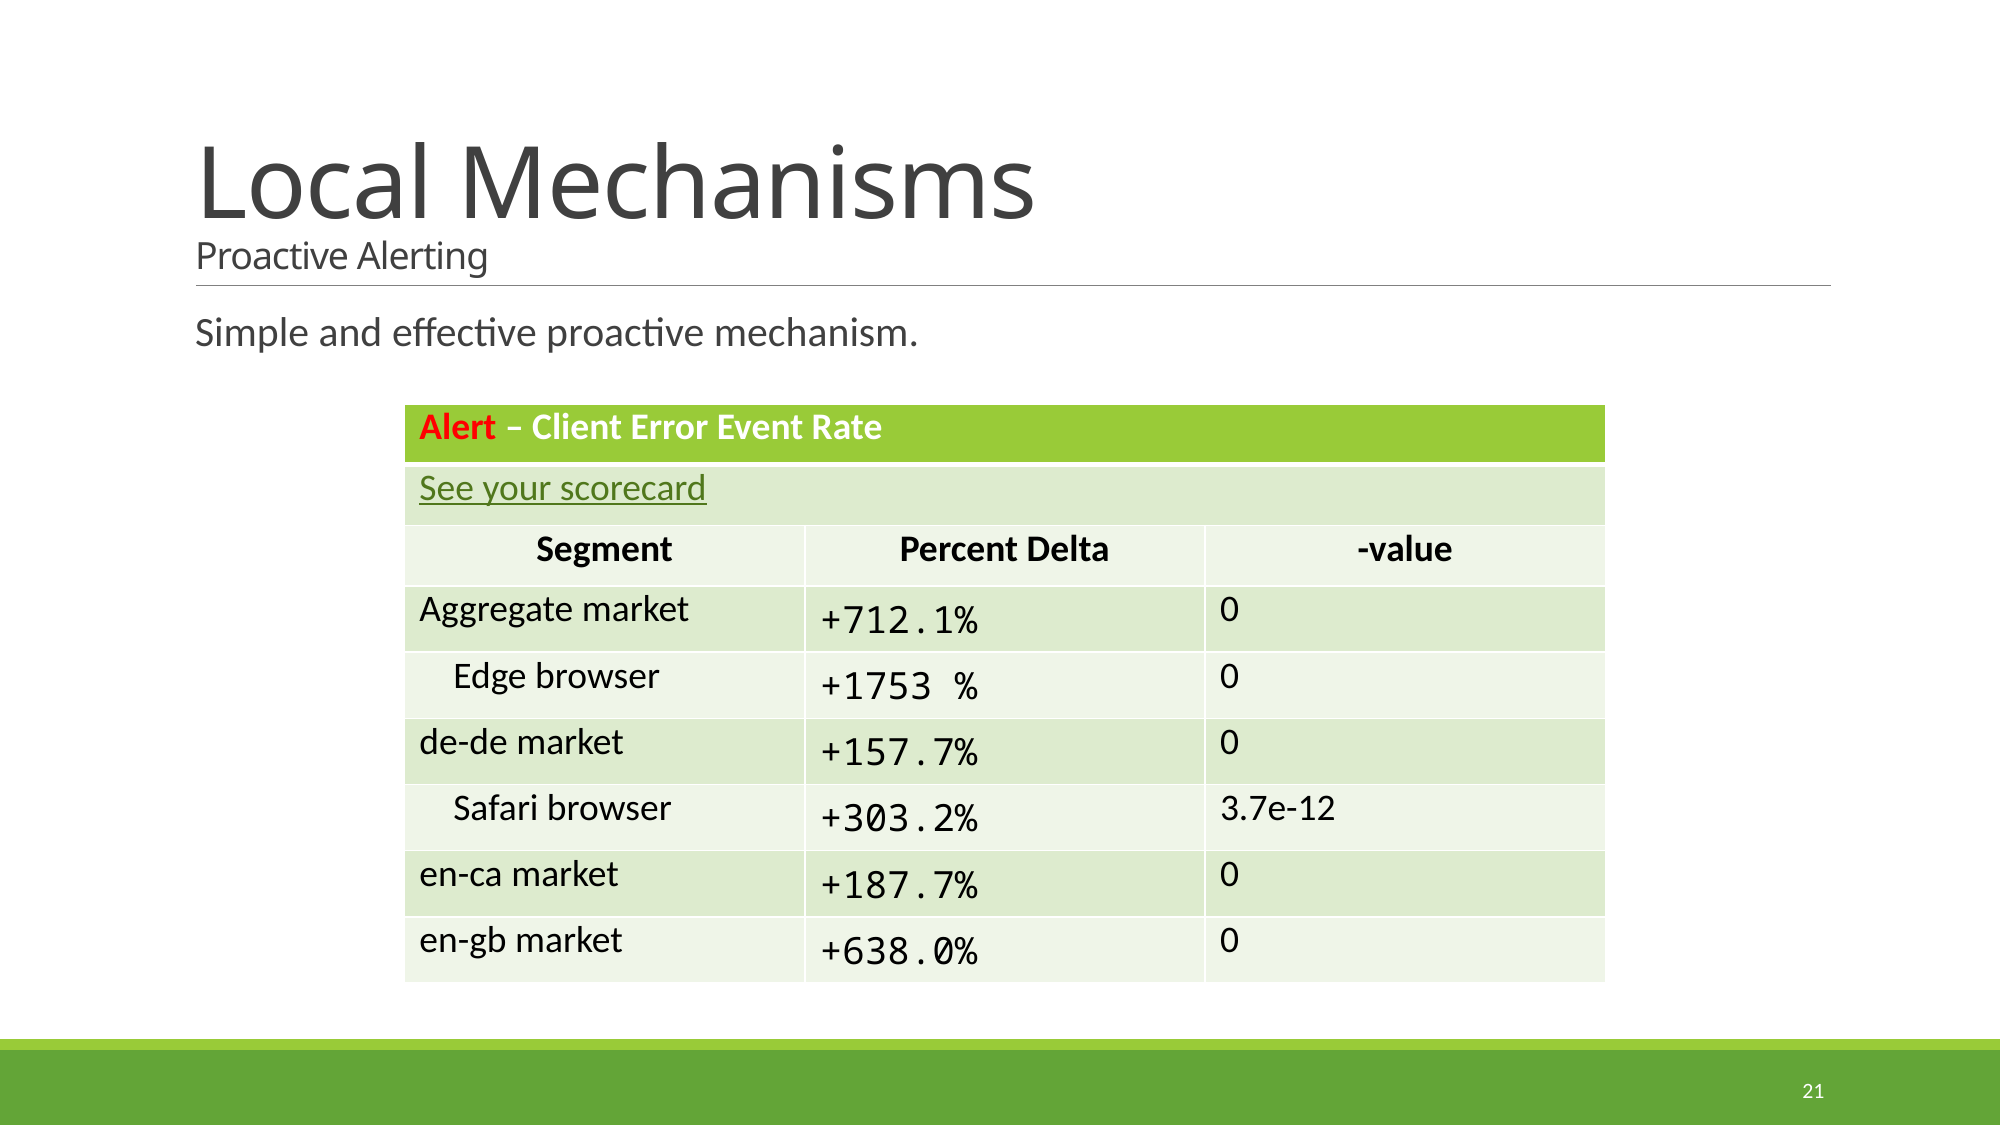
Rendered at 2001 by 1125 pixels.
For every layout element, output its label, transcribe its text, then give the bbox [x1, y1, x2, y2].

title Local Mechanisms Proactive Alerting [180, 47, 1830, 285]
slide_number 21 [1624, 1059, 1840, 1120]
list Simple and effective proactive mechanism. [180, 302, 1830, 963]
